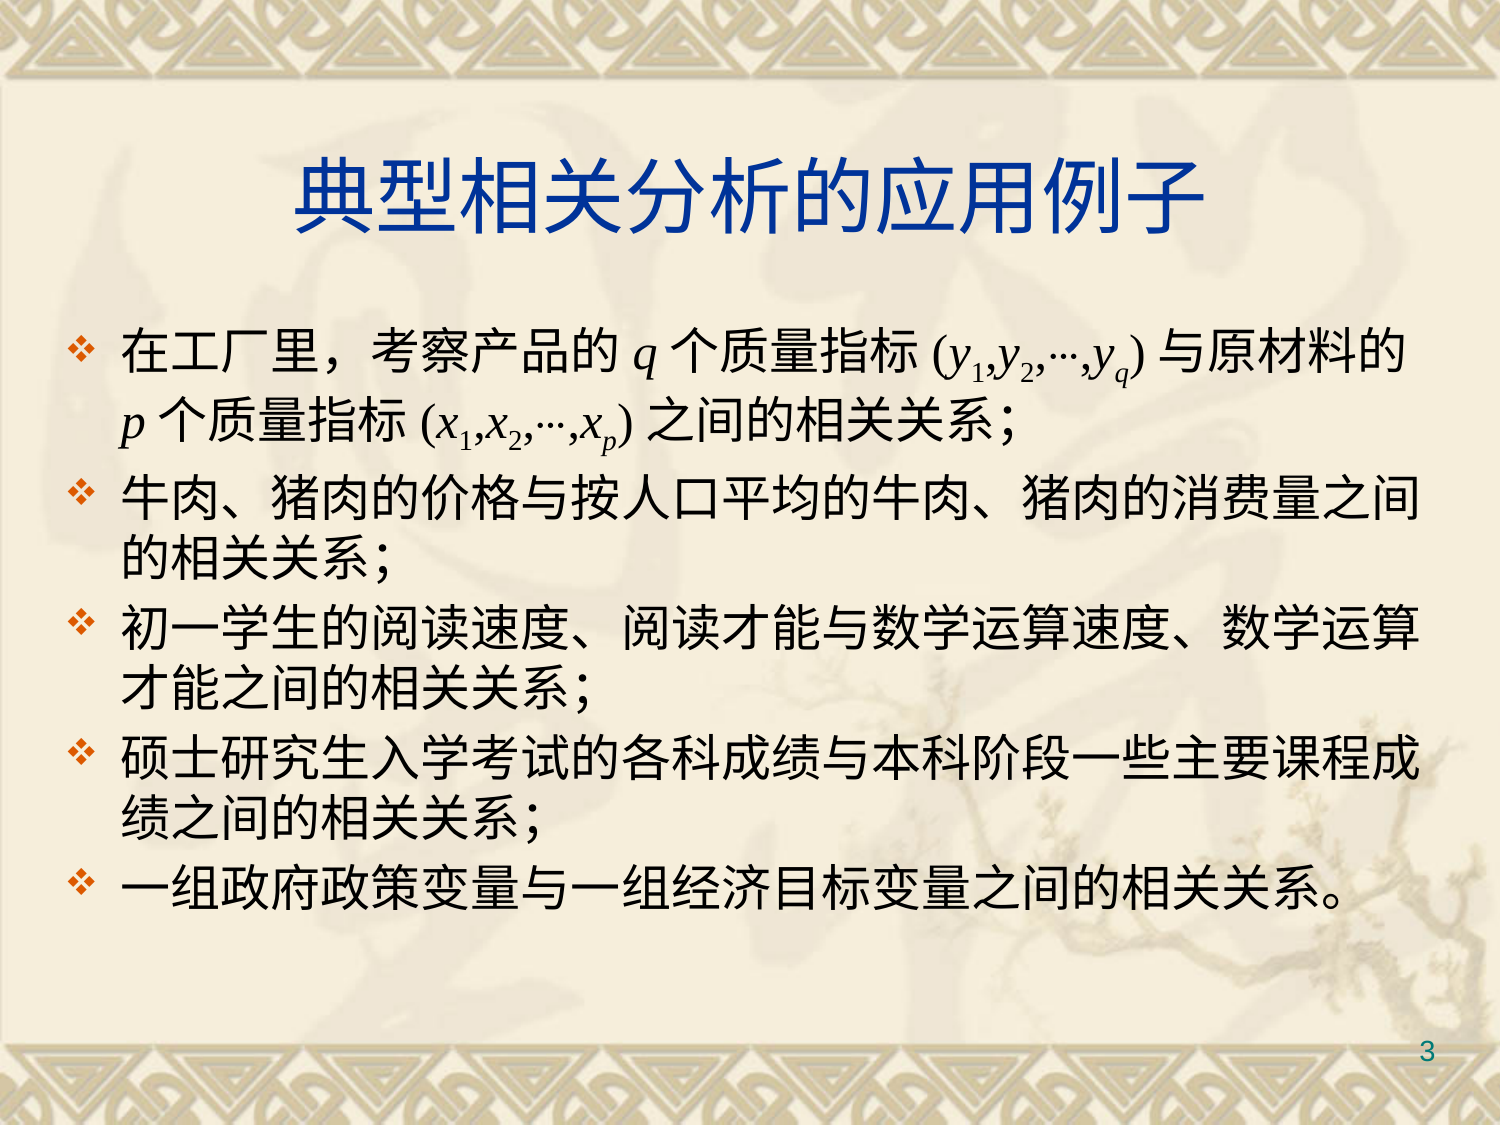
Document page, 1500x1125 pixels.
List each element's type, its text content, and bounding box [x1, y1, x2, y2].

title 典型相关分析的应用例子 [49, 99, 1451, 288]
picture [0, 0, 1500, 1125]
slide_number 3 [1074, 1024, 1451, 1103]
list 在工厂里，考察产品的q个质量指标(y1,y2,⋯,yq)与原材料的p个质量指标(x1,x2,⋯,xp)之间的相关关系； 牛肉、猪肉的价格与按人口平均的牛肉、猪肉的消费量之间的相关关系； 初一学生的阅读速度、阅读才能与数学运算速度、数学运算才能之间的相关关系； 硕士研究生入学考试的各科成绩与本科阶段一些主要课程成绩之间的相关关系； 一组政府政策变量与一组经济目标变量之间的相关关系。 [49, 312, 1451, 1001]
